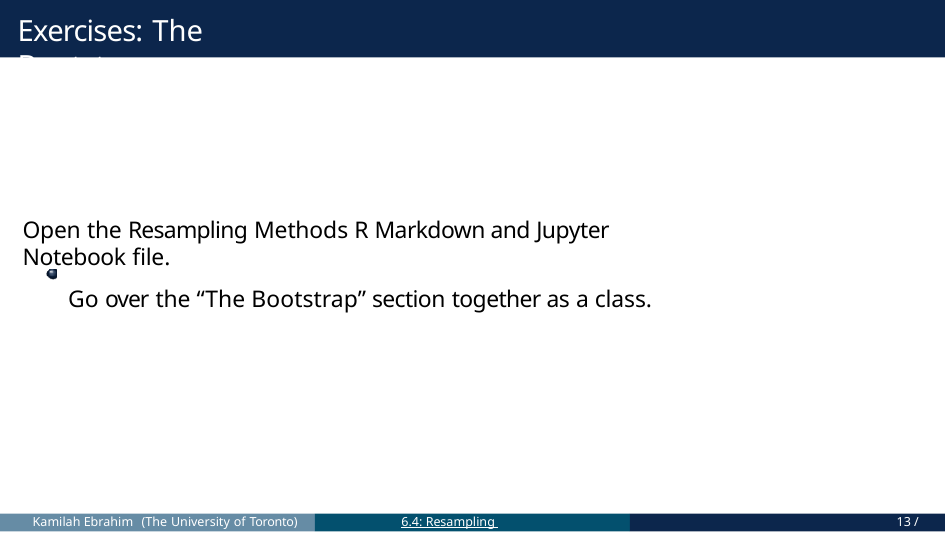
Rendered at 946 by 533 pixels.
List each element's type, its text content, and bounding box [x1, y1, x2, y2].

picture [45, 269, 58, 281]
text_box Open the Resampling Methods R Markdown and Jupyter Notebook file. Go over the “The Bootstrap” section together as a class. [20, 198, 710, 313]
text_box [0, 513, 946, 532]
title Exercises: The Bootstrap [15, 9, 329, 102]
